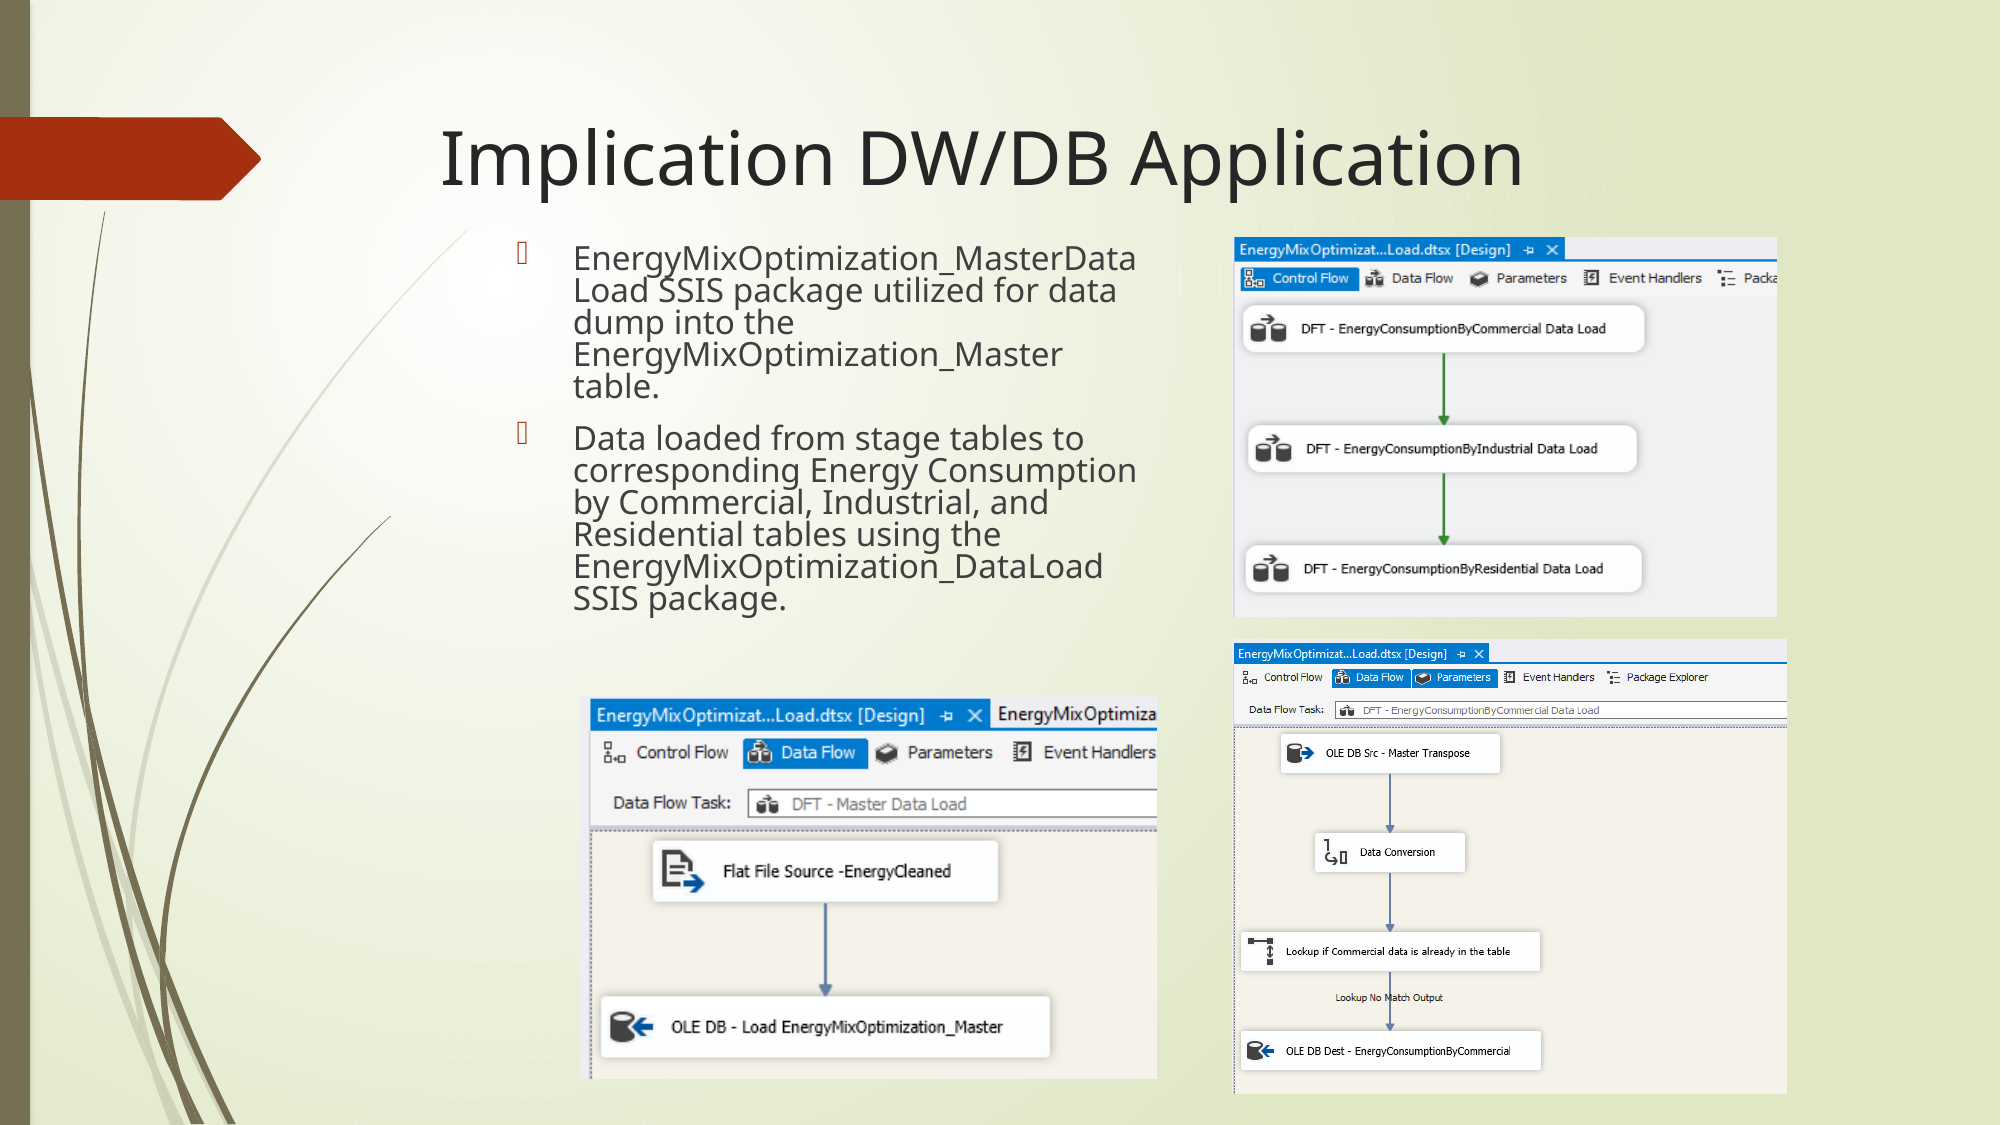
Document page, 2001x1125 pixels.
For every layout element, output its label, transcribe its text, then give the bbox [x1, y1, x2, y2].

picture [1232, 237, 1777, 617]
title Implication DW/DB Application [425, 102, 1888, 313]
text_box EnergyMixOptimization_MasterDataLoad SSIS package utilized for data dump into the EnergyMixOptimization_Master table. Data loaded from stage tables to corresponding Energy Consumption by Commercial, Industrial, and Residential tables using the EnergyMixOptimization_DataLoad SSIS package. [501, 237, 1157, 624]
picture [1232, 639, 1787, 1094]
picture [580, 695, 1157, 1079]
